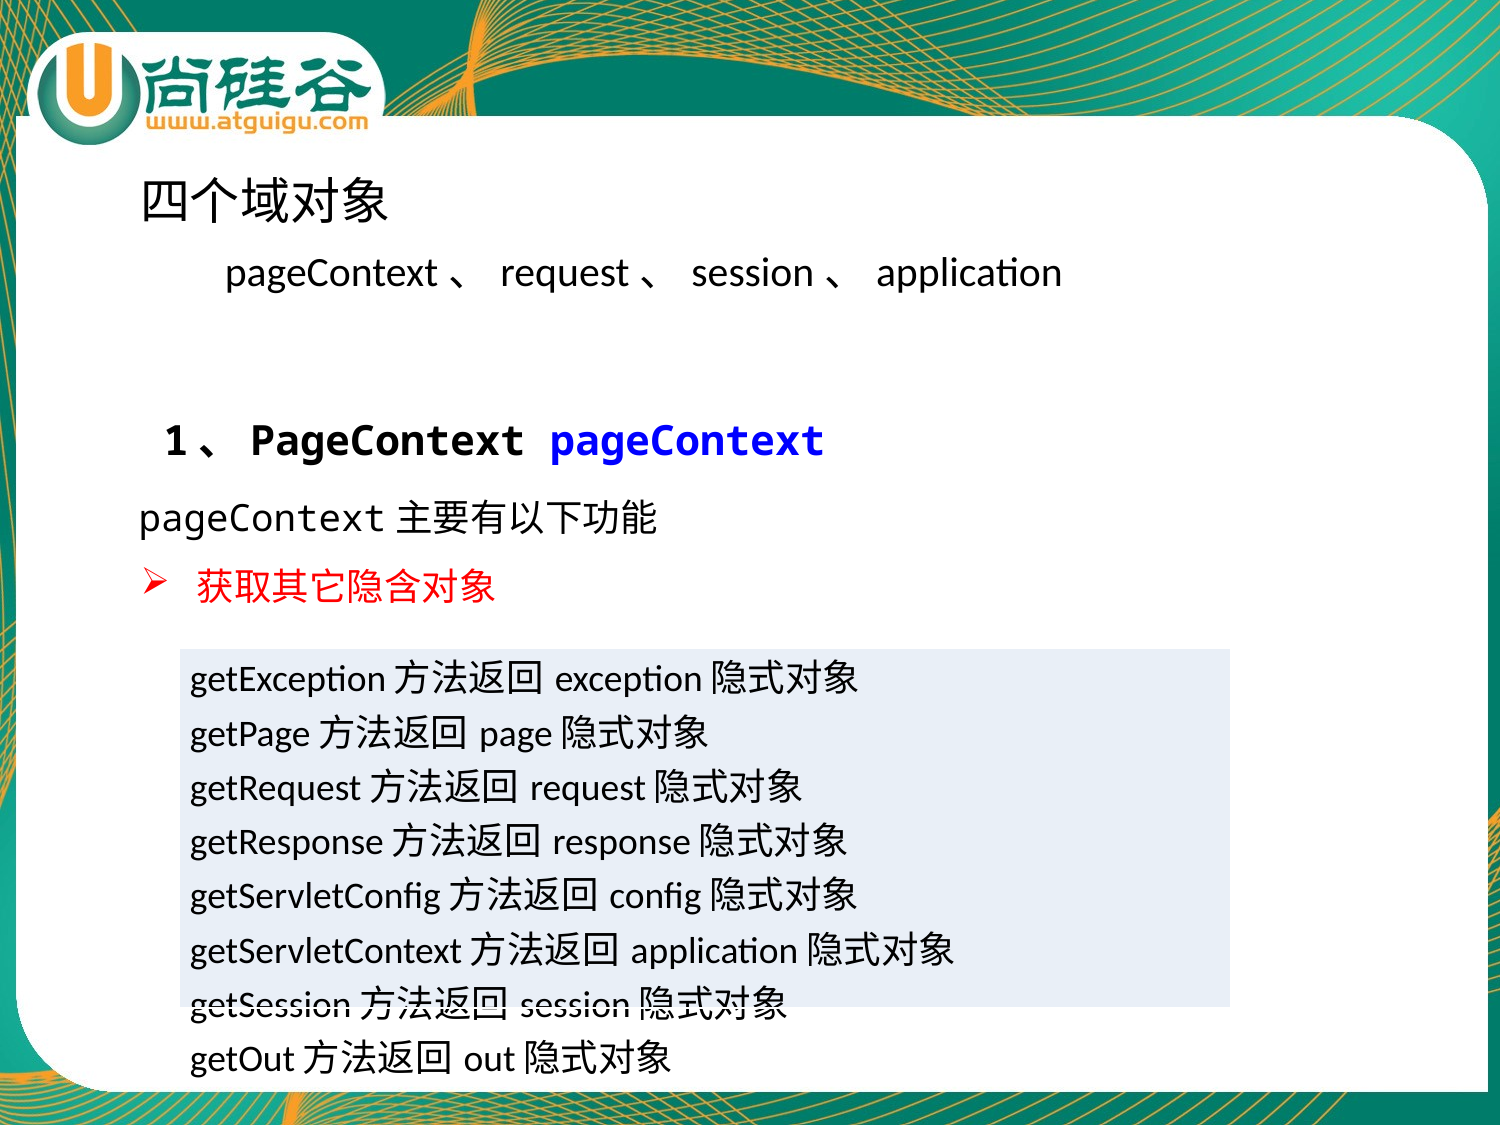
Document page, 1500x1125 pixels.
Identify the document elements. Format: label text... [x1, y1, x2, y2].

text_box 获取其它隐含对象 [125, 555, 512, 616]
text_box 四个域对象 [125, 161, 406, 237]
picture [0, 0, 1500, 1125]
table_header getException方法返回exception隐式对象 getPage方法返回page隐式对象 getRequest方法返回request隐式对象 getResponse方法返回response隐式对象 getServletConfig方法返回config隐式对象 getServletContext方法返回application隐式对象 getSession方法返回session隐式对象 getOut方法返回out隐式对象 [180, 649, 1230, 1007]
text_box pageContext、request、session、application [210, 237, 1078, 302]
text_box 1、PageContext pageContext pageContext主要有以下功能 [123, 378, 1000, 547]
